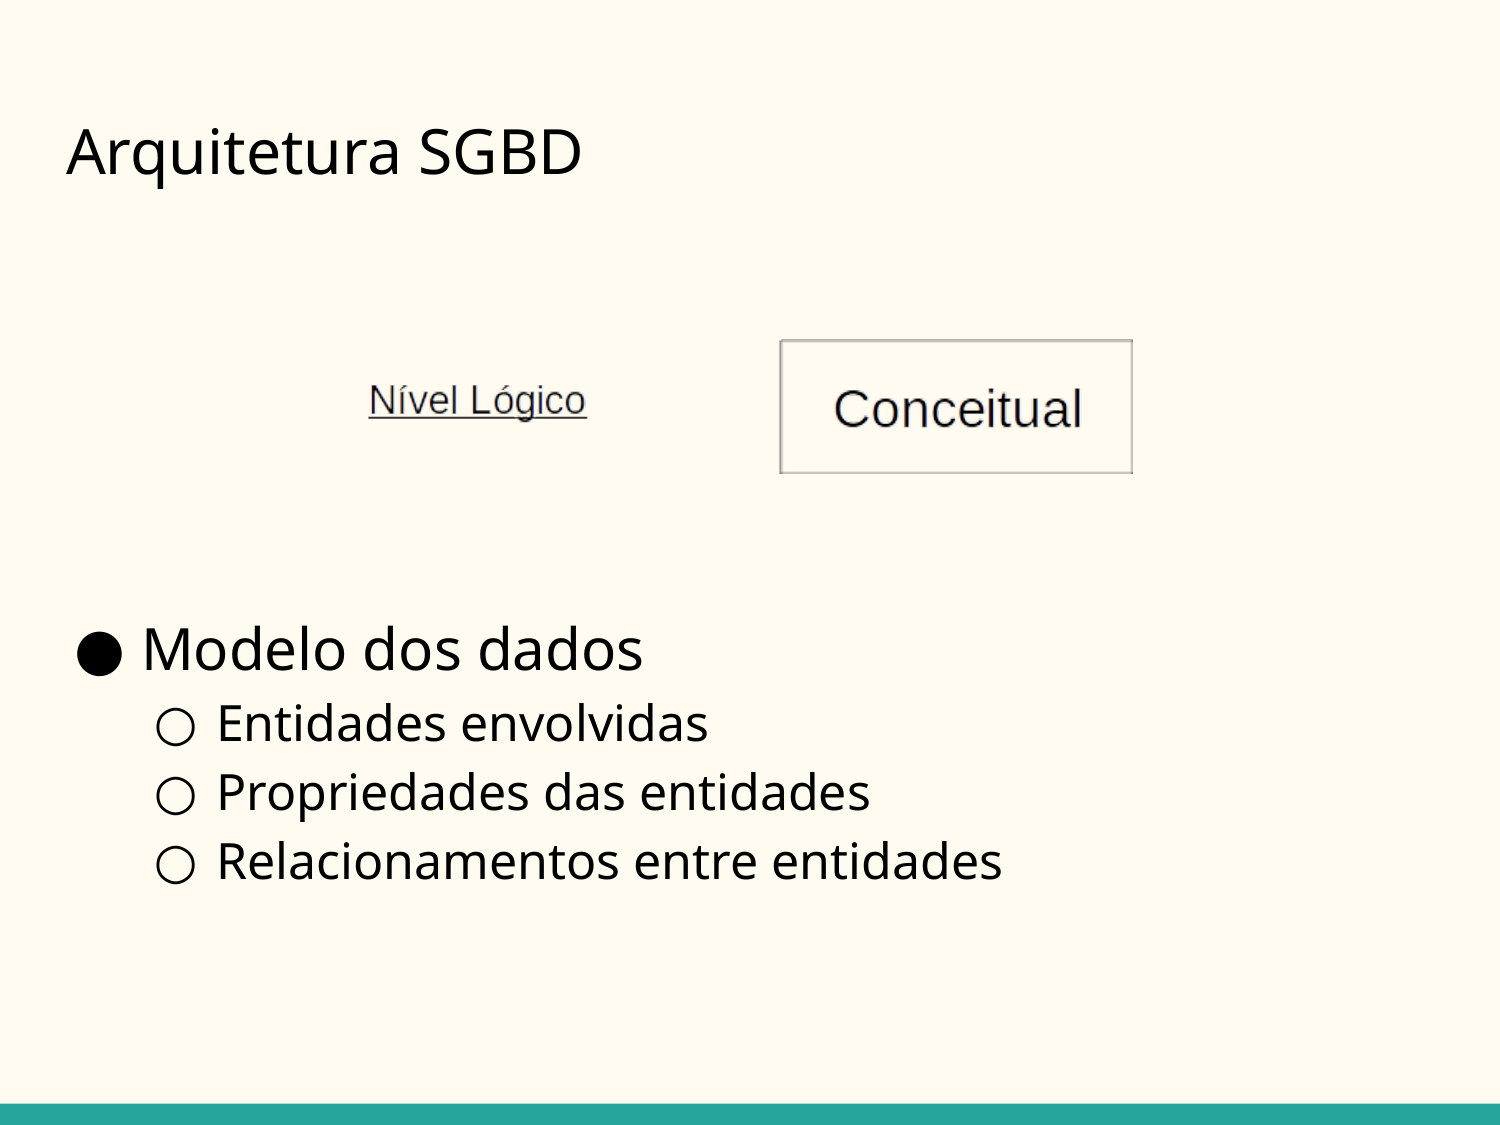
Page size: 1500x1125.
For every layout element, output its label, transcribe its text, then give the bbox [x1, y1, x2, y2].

picture [367, 339, 1133, 474]
list Modelo dos dados Entidades envolvidas Propriedades das entidades Relacionamentos entre entidades [51, 256, 1449, 1000]
title Arquitetura SGBD [51, 97, 1449, 232]
